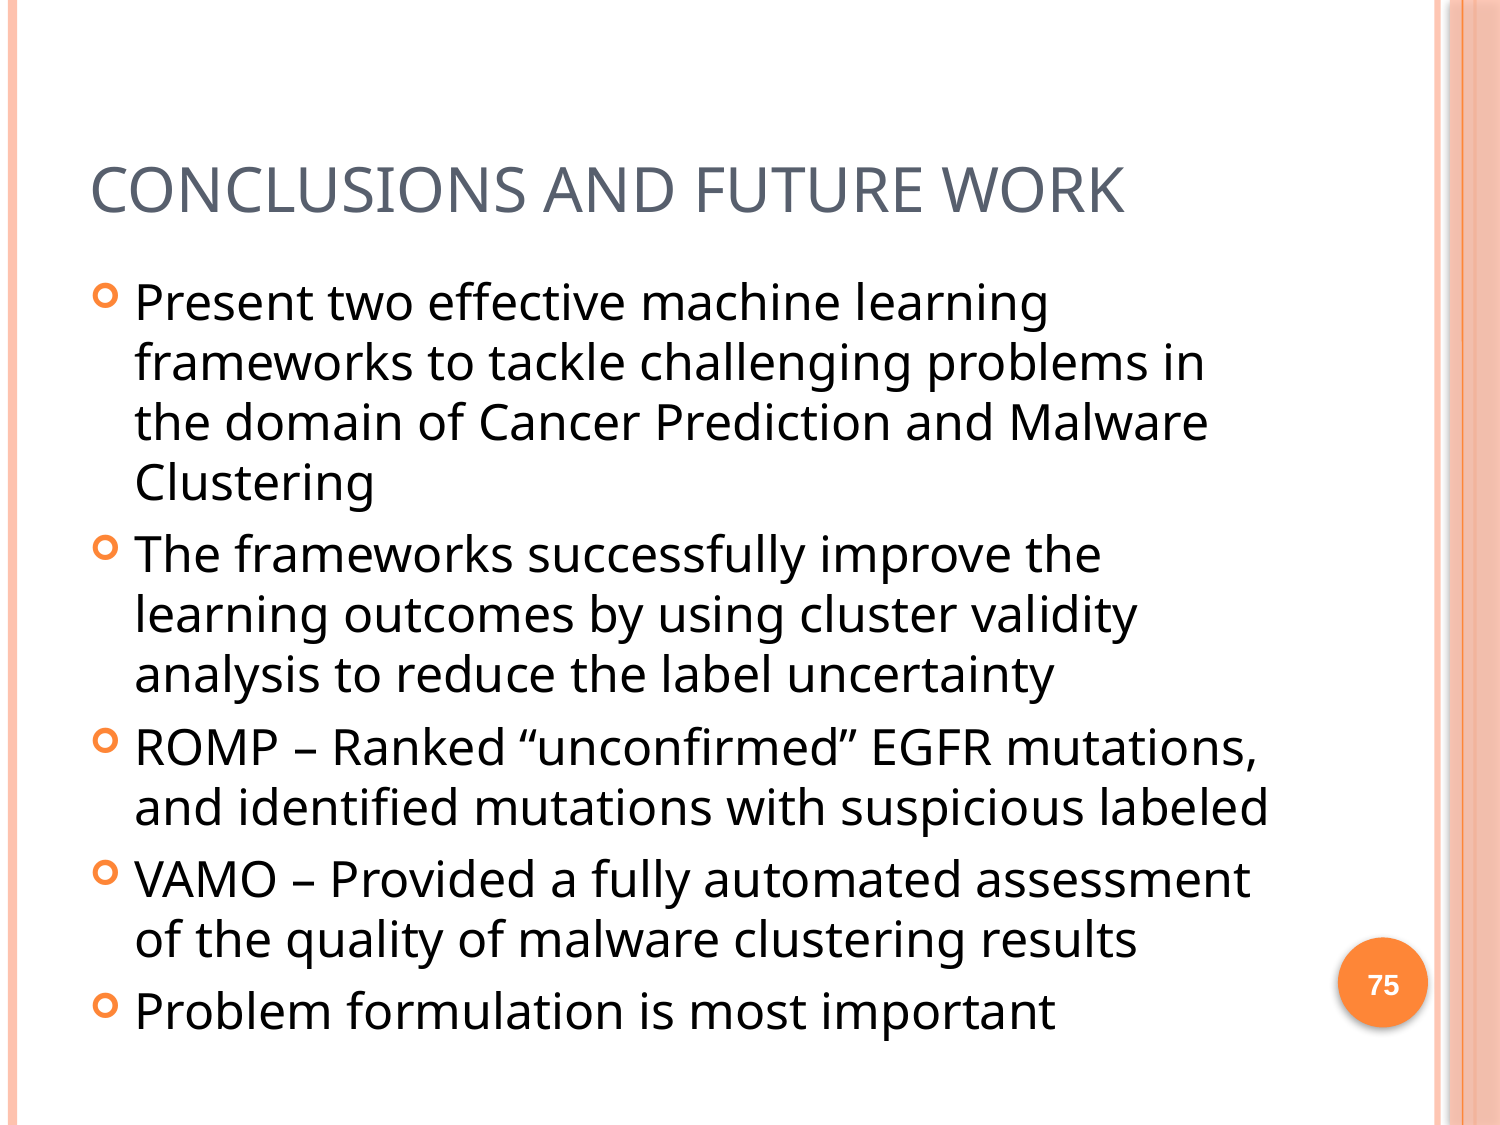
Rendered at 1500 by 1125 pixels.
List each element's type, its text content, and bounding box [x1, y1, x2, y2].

slide_number 75 [1333, 940, 1434, 1027]
title Conclusions and Future Work [75, 45, 1300, 233]
list Present two effective machine learning frameworks to tackle challenging problems in the domain of Cancer Prediction and Malware Clustering The frameworks successfully improve the learning outcomes by using cluster validity analysis to reduce the label uncertainty ROMP – Ranked “unconfirmed” EGFR mutations, and identified mutations with suspicious labeled VAMO – Provided a fully automated assessment of the quality of malware clustering results Problem formulation is most important [75, 262, 1300, 1062]
